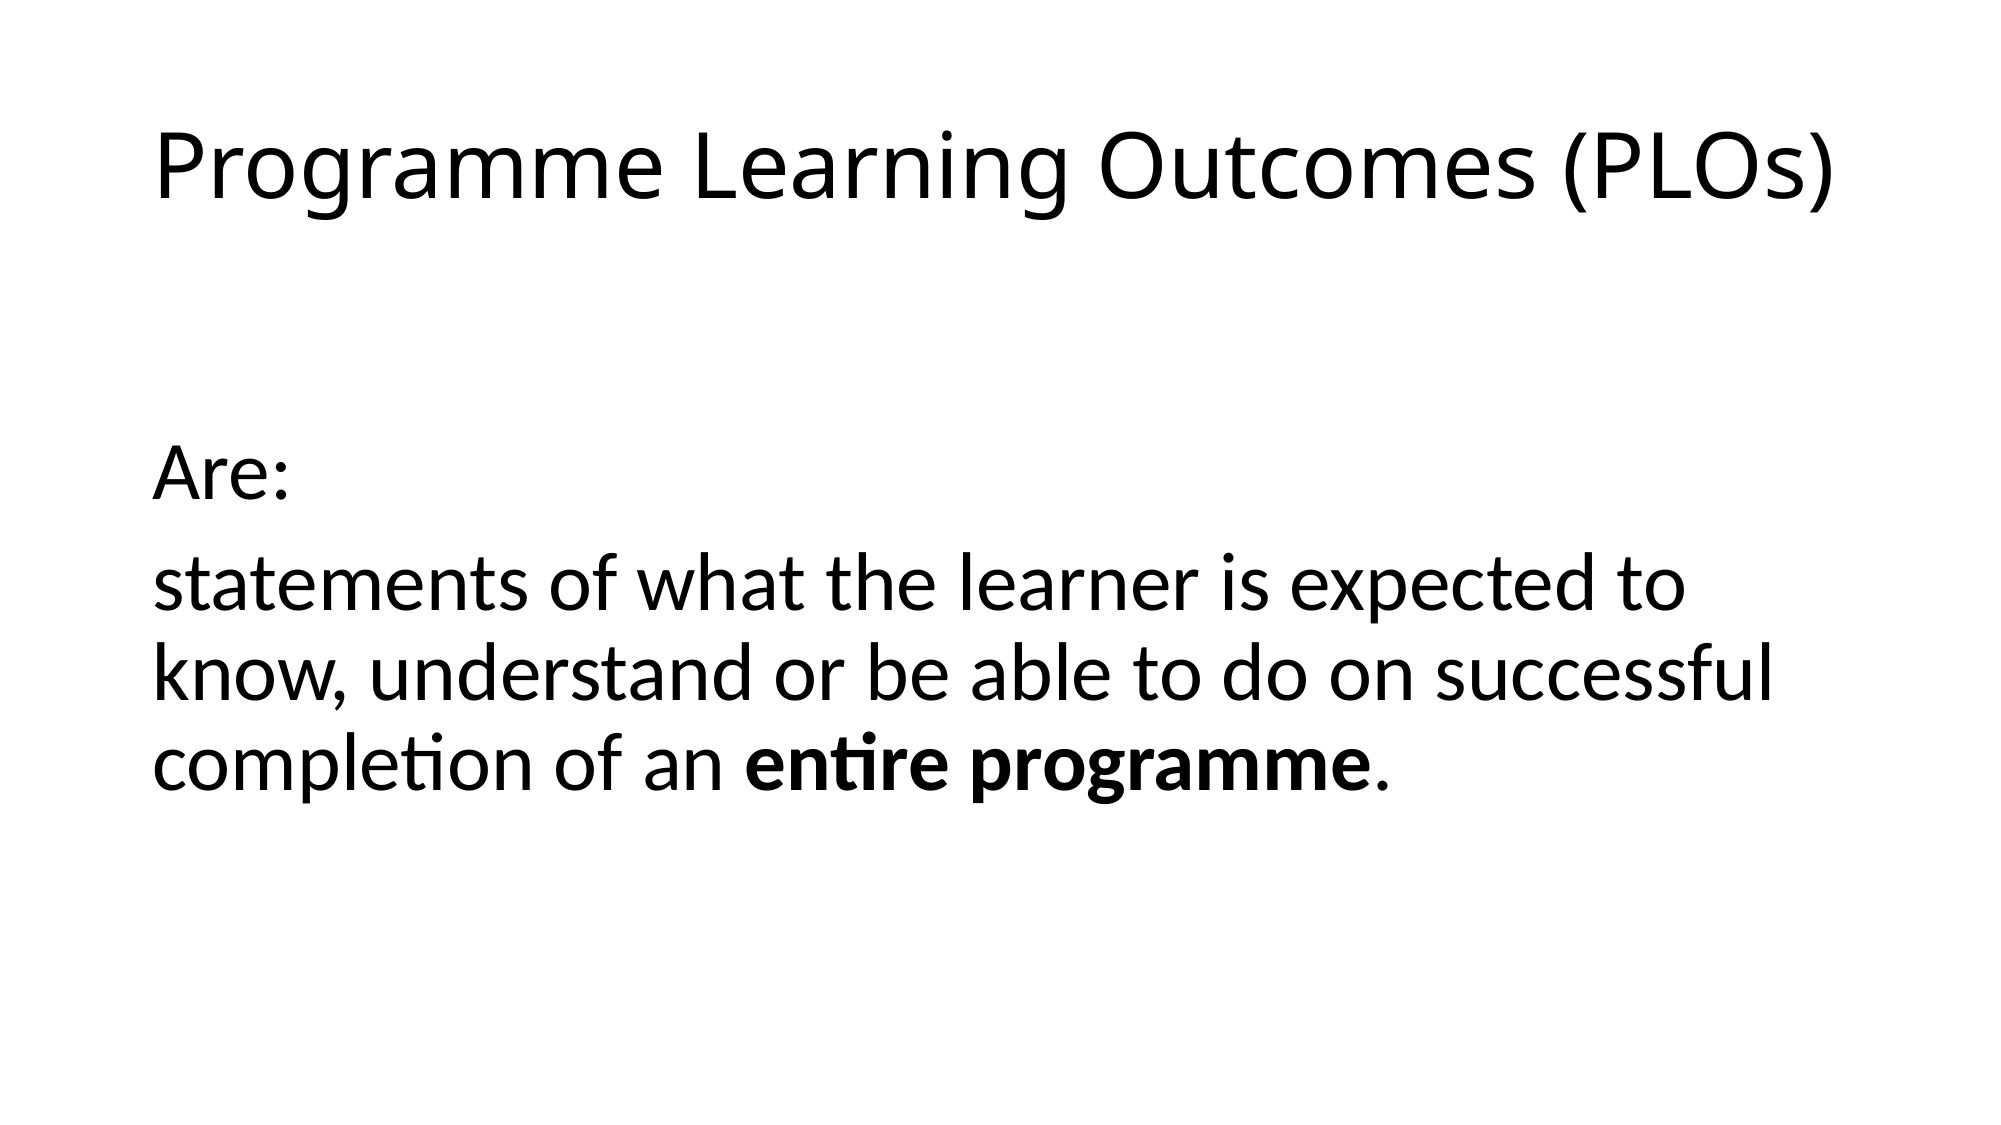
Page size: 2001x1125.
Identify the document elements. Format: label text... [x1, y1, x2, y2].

list Are: statements of what the learner is expected to know, understand or be able to do on successful completion of an entire programme. [137, 299, 1863, 1014]
title Programme Learning Outcomes (PLOs) [137, 59, 1863, 278]
